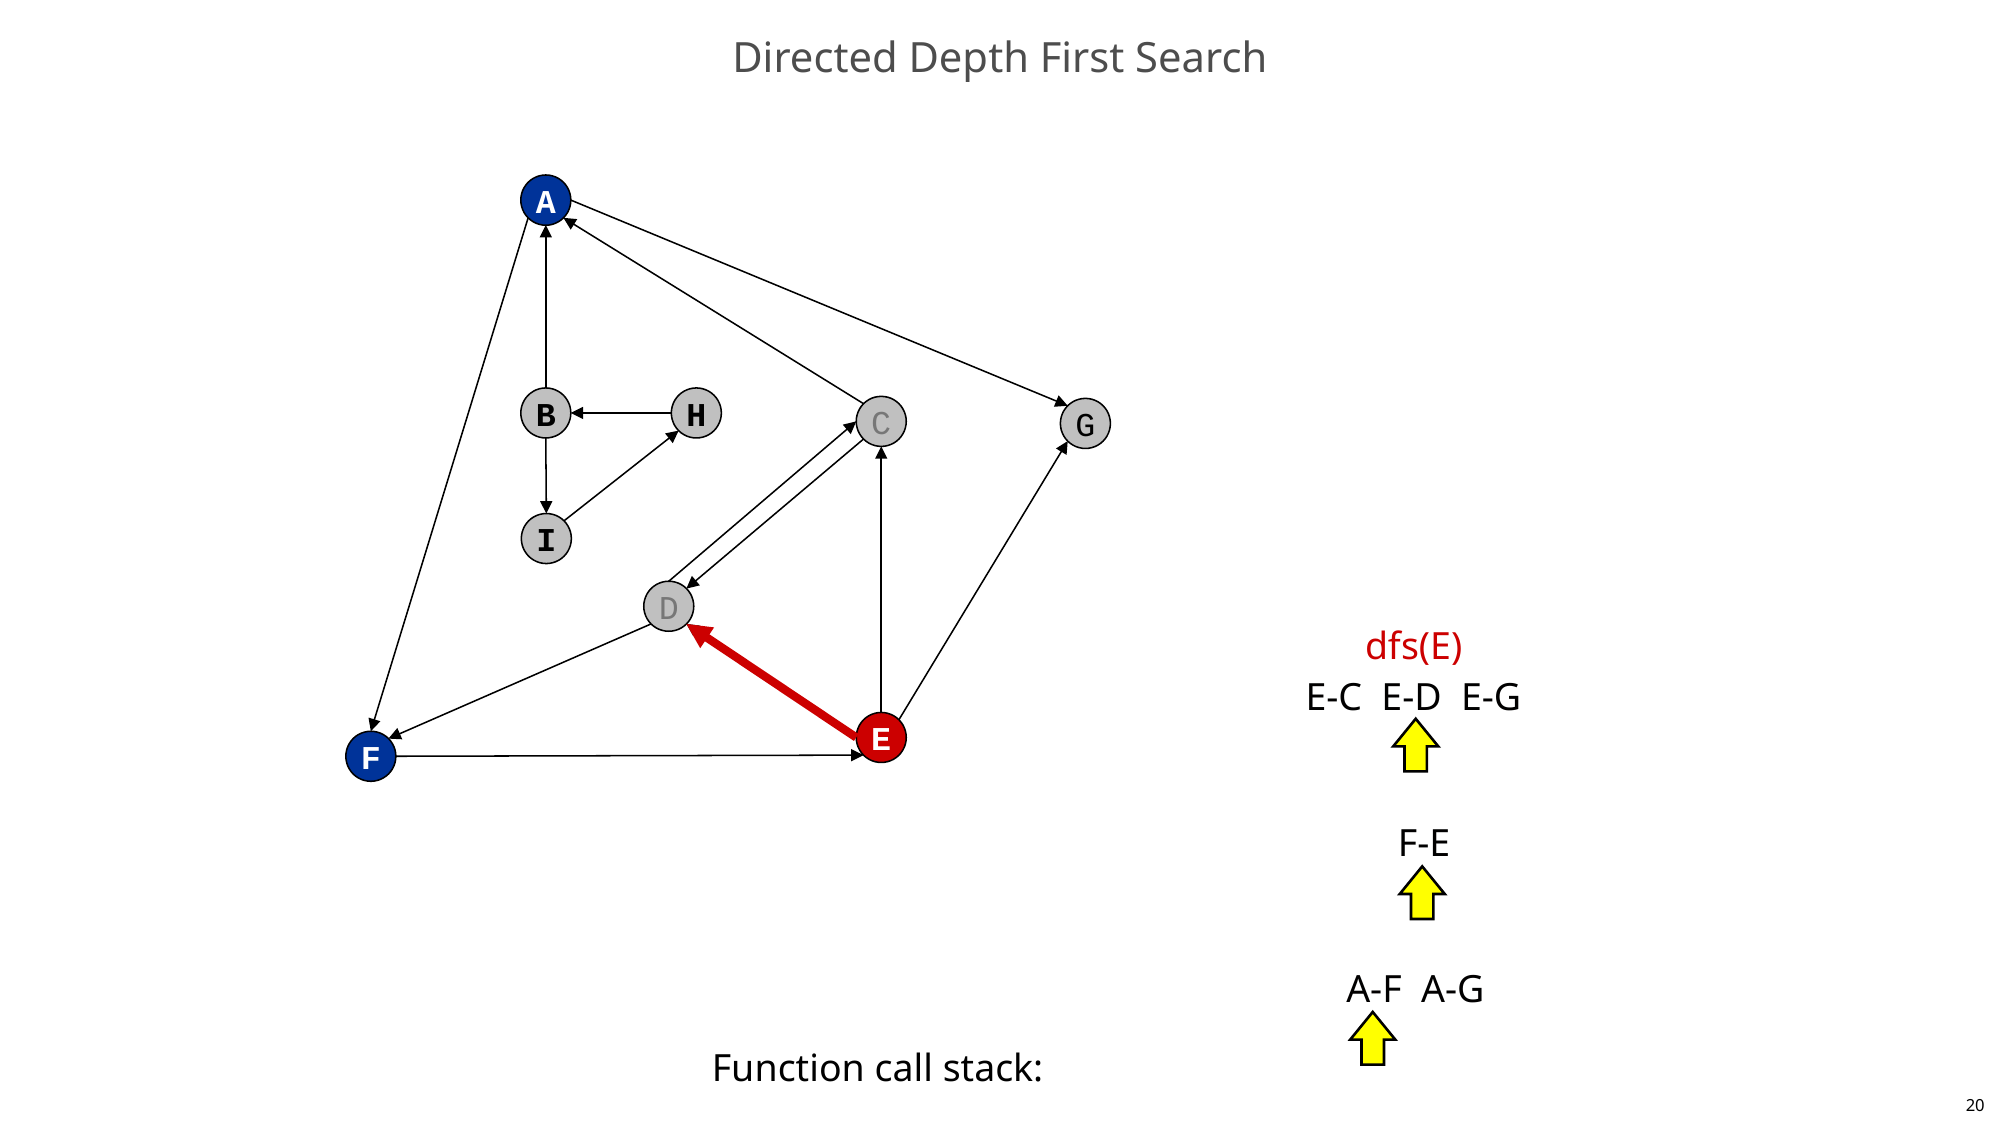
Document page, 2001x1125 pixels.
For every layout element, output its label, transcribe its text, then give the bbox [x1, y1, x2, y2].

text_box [570, 200, 1068, 406]
title Directed Depth First Search [0, 24, 2000, 100]
text_box dfs(A) A-F A-G [1153, 828, 1677, 1112]
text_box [898, 441, 1068, 720]
text_box G [1060, 398, 1111, 449]
text_box H [671, 406, 722, 421]
text_box B [529, 387, 571, 438]
text_box [1399, 866, 1445, 920]
text_box C [856, 406, 907, 447]
slide_number 20 [1583, 1087, 2000, 1125]
text_box I [529, 513, 572, 564]
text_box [668, 421, 857, 582]
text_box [388, 623, 651, 739]
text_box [563, 430, 679, 521]
text_box Function call stack: [688, 1036, 1067, 1097]
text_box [370, 217, 529, 732]
text_box [1350, 1011, 1396, 1065]
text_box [686, 439, 864, 589]
text_box E [856, 712, 907, 763]
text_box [563, 217, 570, 404]
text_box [686, 623, 857, 738]
text_box A [520, 174, 571, 226]
text_box F [345, 731, 396, 782]
text_box dfs(E) E-C E-D E-G [1152, 502, 1675, 828]
text_box D [643, 581, 694, 632]
text_box [1393, 718, 1439, 772]
text_box dfs(F) F-E [1162, 647, 1686, 974]
